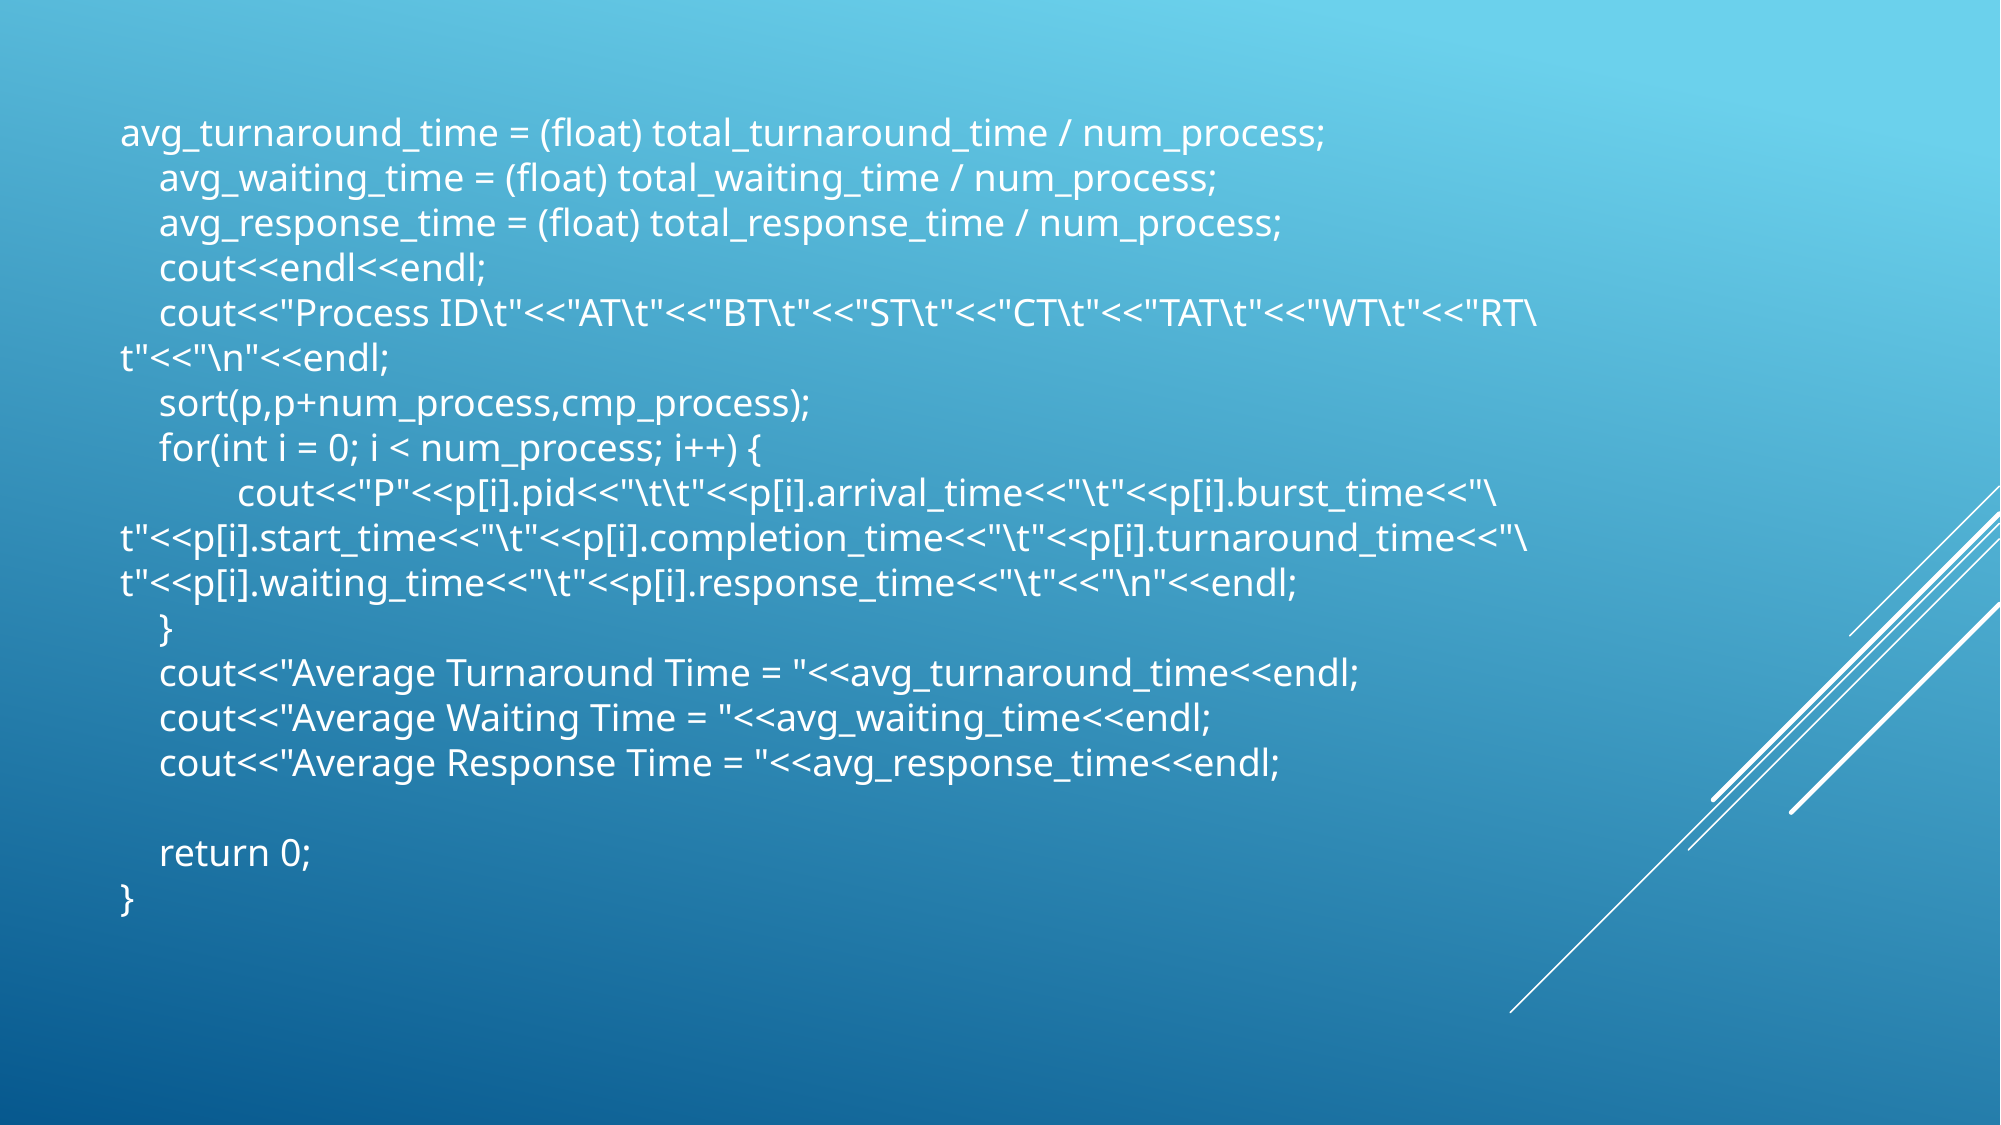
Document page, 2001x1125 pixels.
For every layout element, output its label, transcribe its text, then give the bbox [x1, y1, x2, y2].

text_box avg_turnaround_time = (float) total_turnaround_time / num_process; avg_waiting_time = (float) total_waiting_time / num_process; avg_response_time = (float) total_response_time / num_process; cout<<endl<<endl; cout<<"Process ID\t"<<"AT\t"<<"BT\t"<<"ST\t"<<"CT\t"<<"TAT\t"<<"WT\t"<<"RT\t"<<"\n"<<endl; sort(p,p+num_process,cmp_process); for(int i = 0; i < num_process; i++) { cout<<"P"<<p[i].pid<<"\t\t"<<p[i].arrival_time<<"\t"<<p[i].burst_time<<"\t"<<p[i].start_time<<"\t"<<p[i].completion_time<<"\t"<<p[i].turnaround_time<<"\t"<<p[i].waiting_time<<"\t"<<p[i].response_time<<"\t"<<"\n"<<endl; } cout<<"Average Turnaround Time = "<<avg_turnaround_time<<endl; cout<<"Average Waiting Time = "<<avg_waiting_time<<endl; cout<<"Average Response Time = "<<avg_response_time<<endl; return 0; } [105, 101, 1600, 1017]
